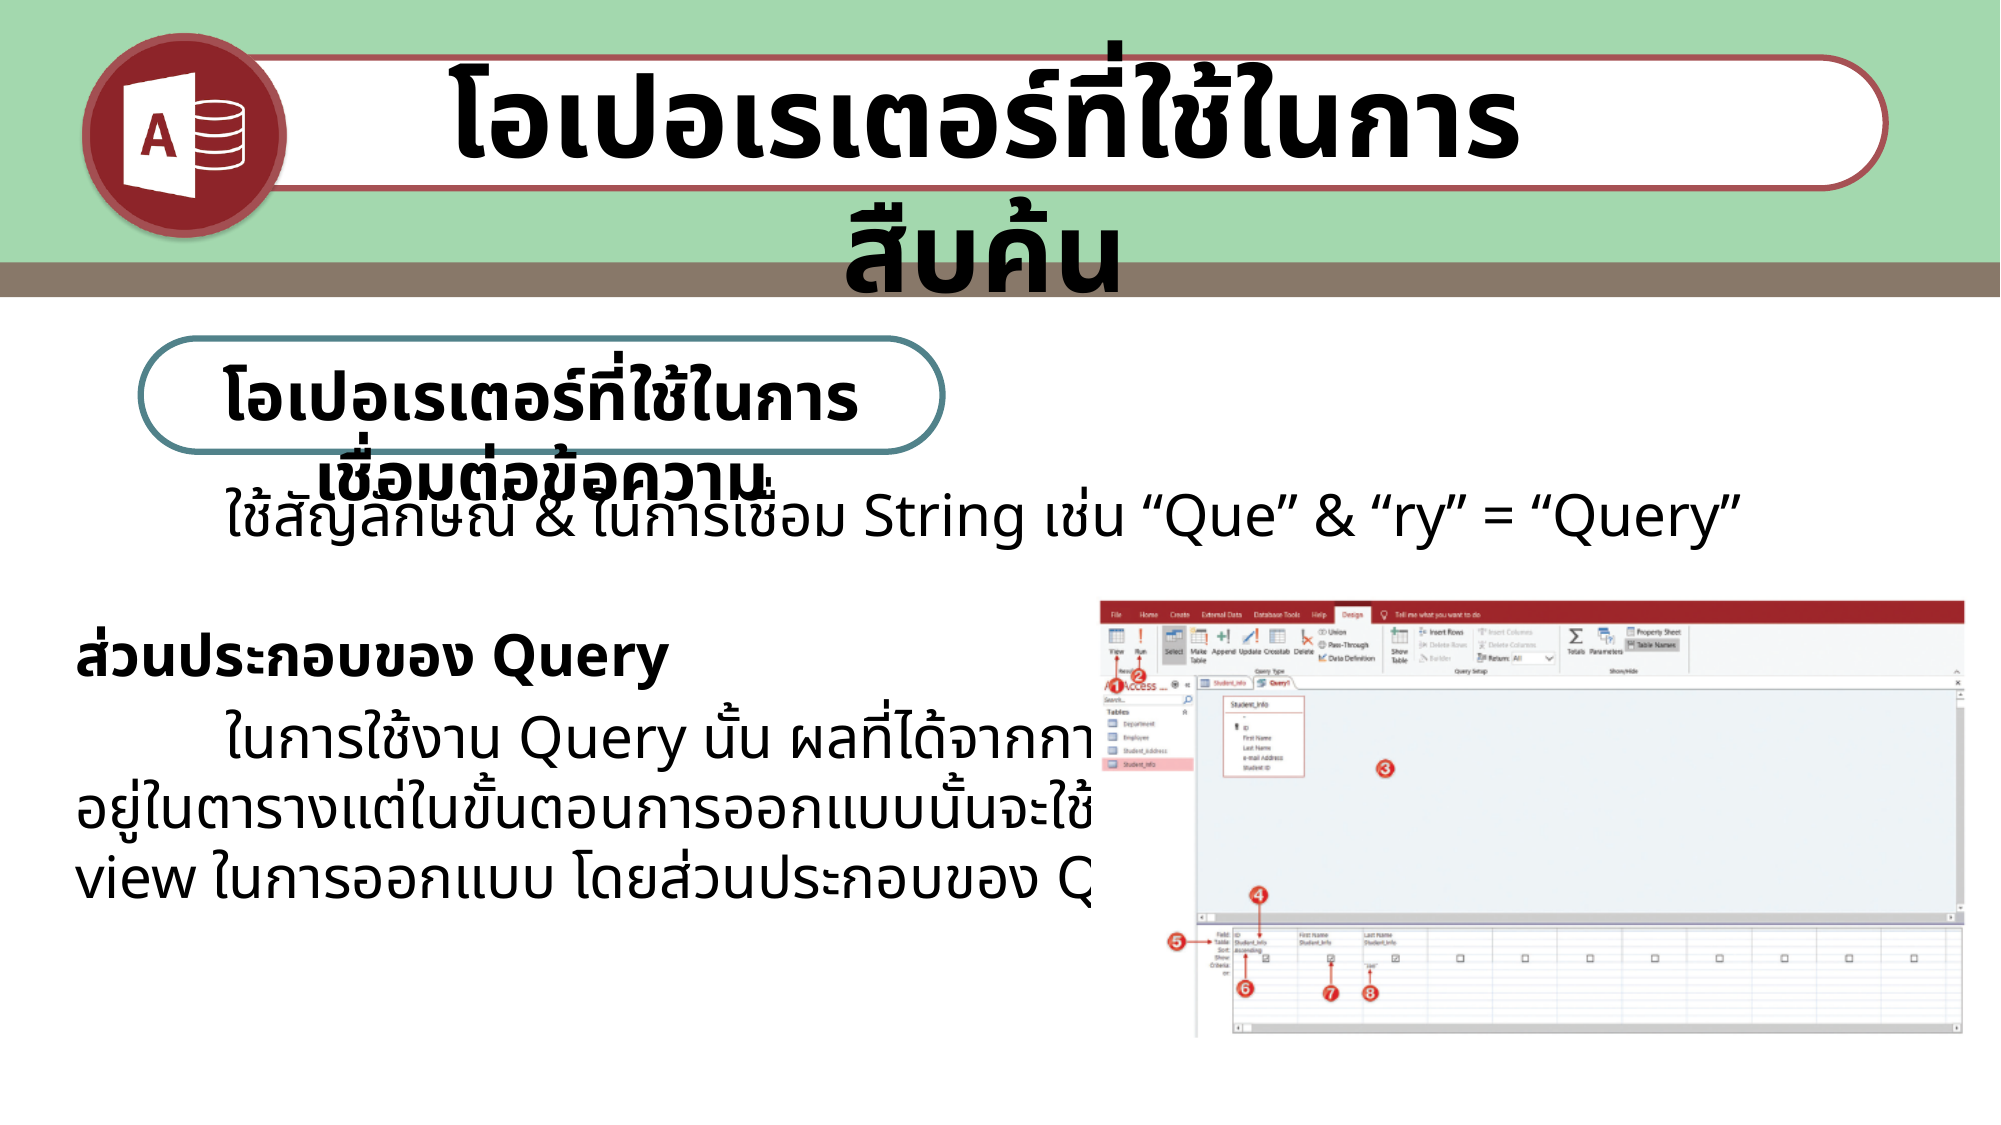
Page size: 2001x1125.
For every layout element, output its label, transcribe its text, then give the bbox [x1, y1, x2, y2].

text_box [0, 263, 2000, 298]
text_box ใช้สัญลักษณ์ & ในการเชื่อม String เช่น “Que” & “ry” = “Query” ส่วนประกอบของ Query ในการใช้งาน Query นั้น ผลที่ได้จากการค้นหาจะแสดง อยู่ในตารางแต่ในขั้นตอนการออกแบบนั้นจะใช้ Query Design view ในการออกแบบ โดยส่วนประกอบของ Query มีดังนี้ [60, 330, 1952, 918]
picture [1091, 590, 1974, 1042]
text_box [0, 0, 2000, 263]
text_box [139, 356, 154, 434]
text_box [929, 356, 944, 434]
text_box โอเปอเรเตอร์ที่ใช้ในการเชื่อมต่อข้อความ [154, 346, 929, 522]
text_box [67, 18, 1886, 252]
text_box [167, 337, 917, 346]
